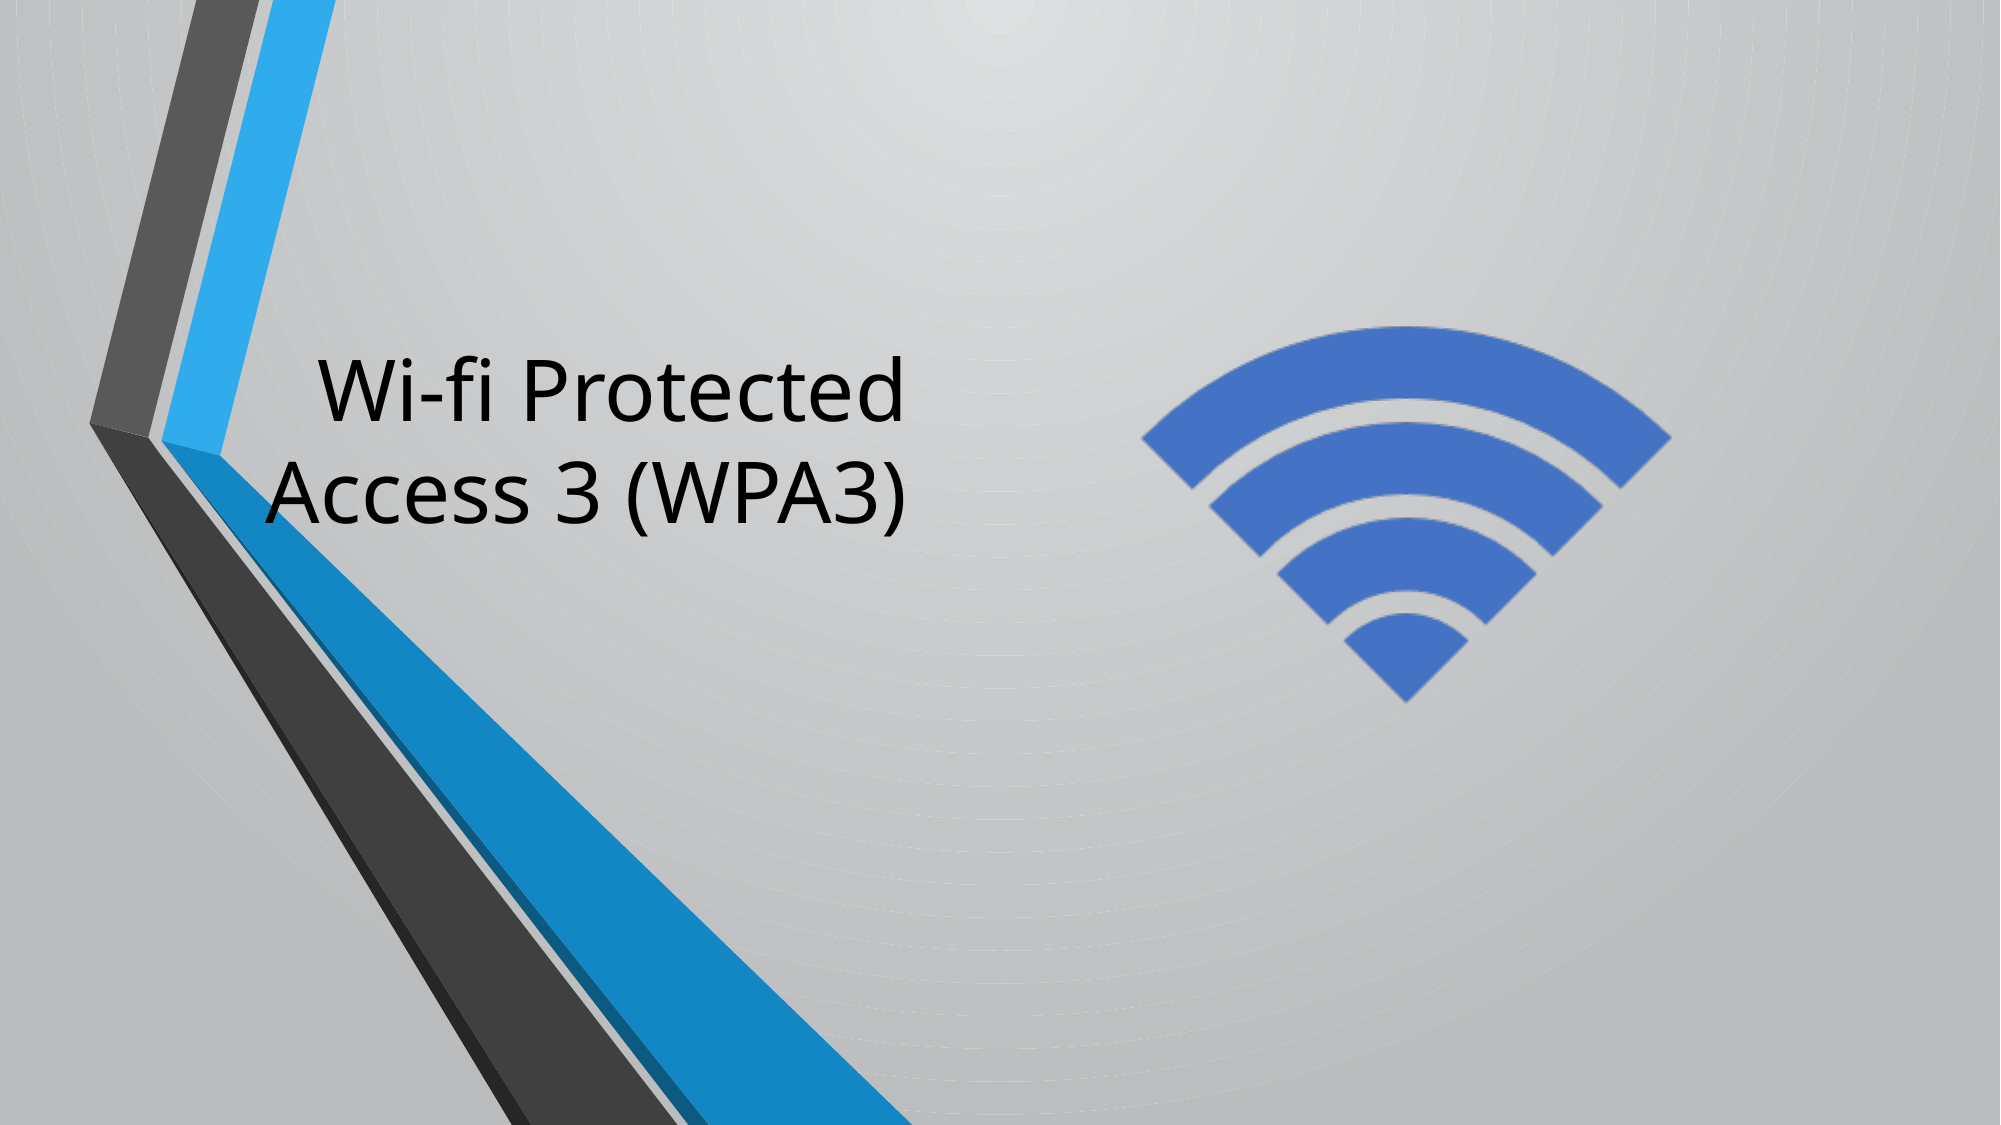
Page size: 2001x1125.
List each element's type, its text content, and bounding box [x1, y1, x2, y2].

picture [1024, 131, 1790, 897]
title Wi-fi Protected Access 3 (WPA3) [238, 157, 924, 549]
